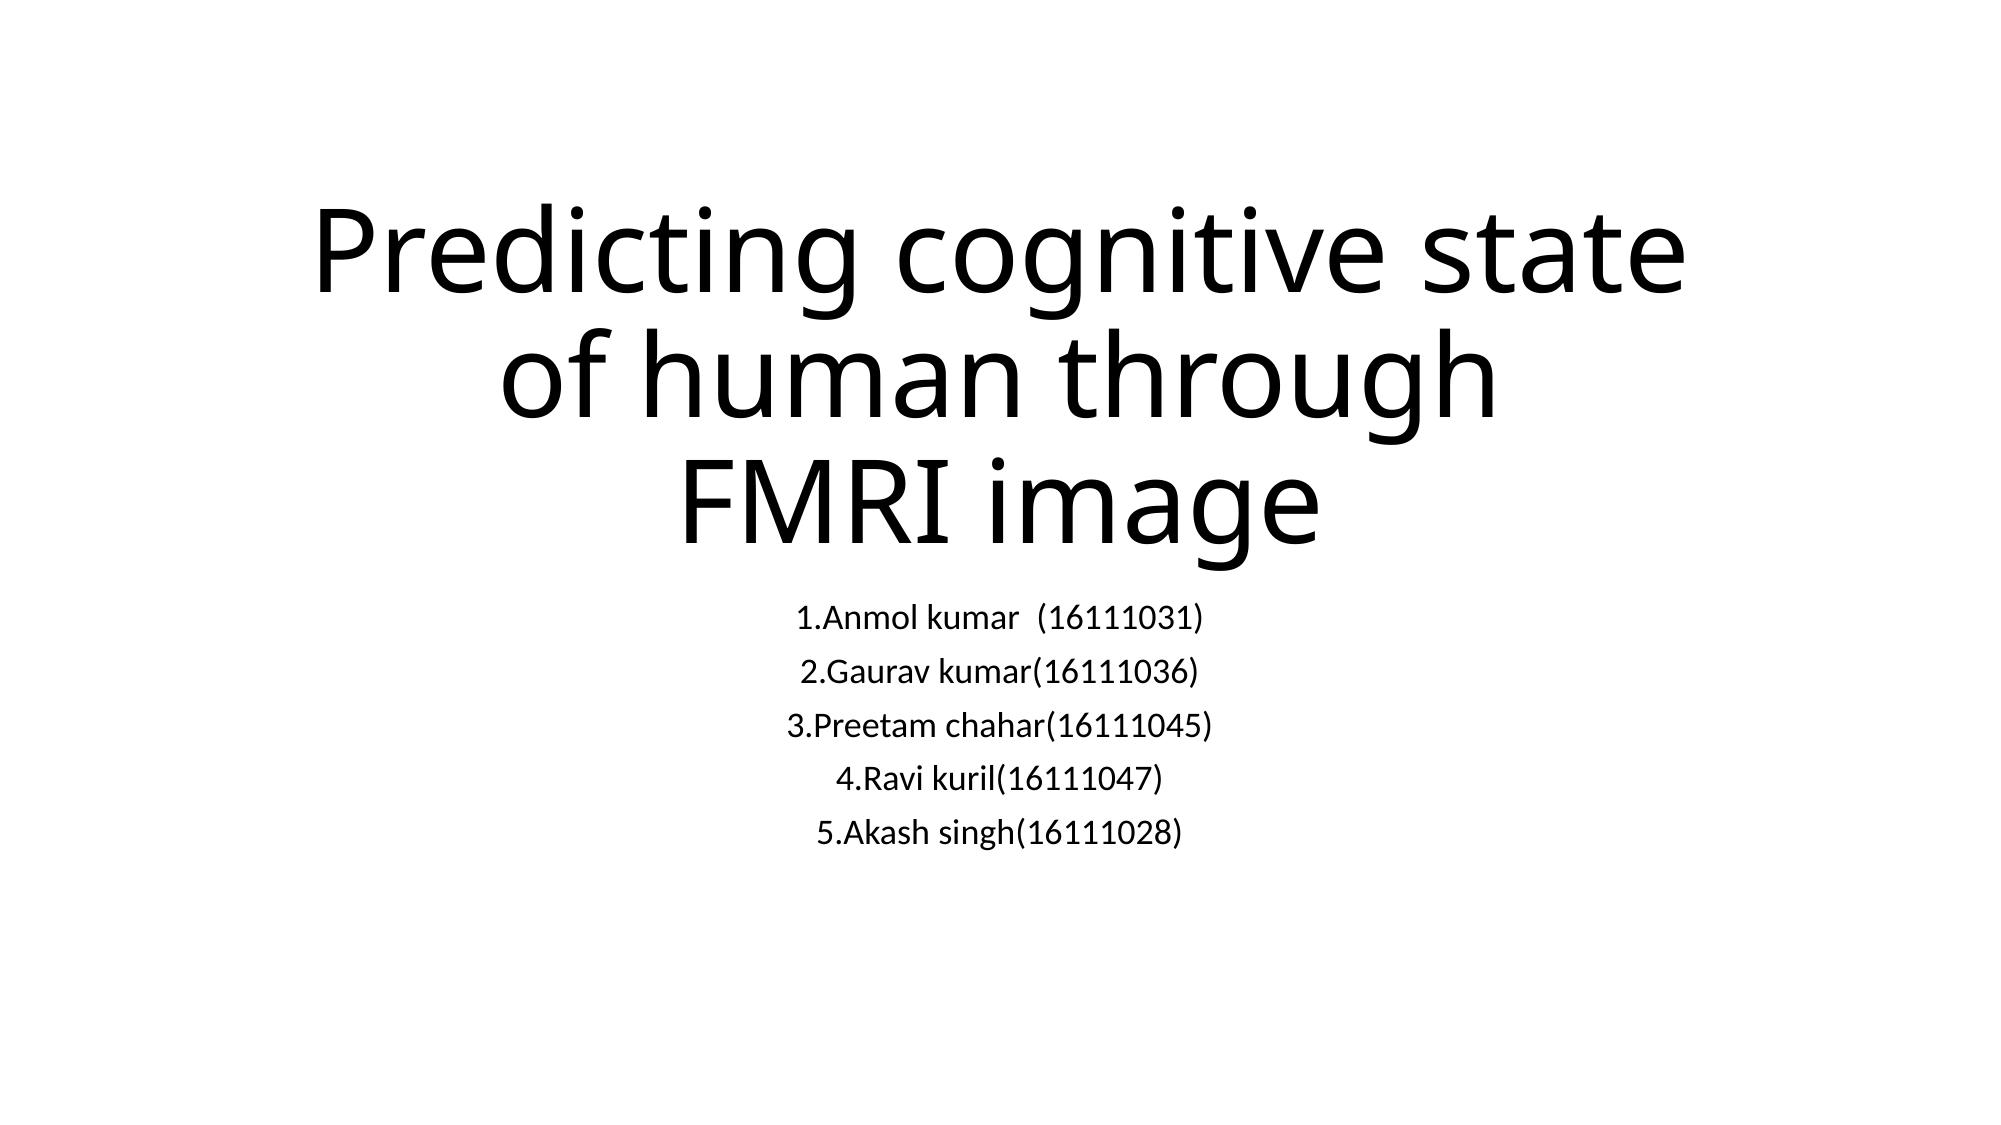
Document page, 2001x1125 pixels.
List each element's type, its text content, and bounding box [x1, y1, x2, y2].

title Predicting cognitive state of human through FMRI image [249, 184, 1750, 576]
subtitle 1.Anmol kumar (16111031) 2.Gaurav kumar(16111036) 3.Preetam chahar(16111045) 4.Ravi kuril(16111047) 5.Akash singh(16111028) [249, 590, 1750, 863]
